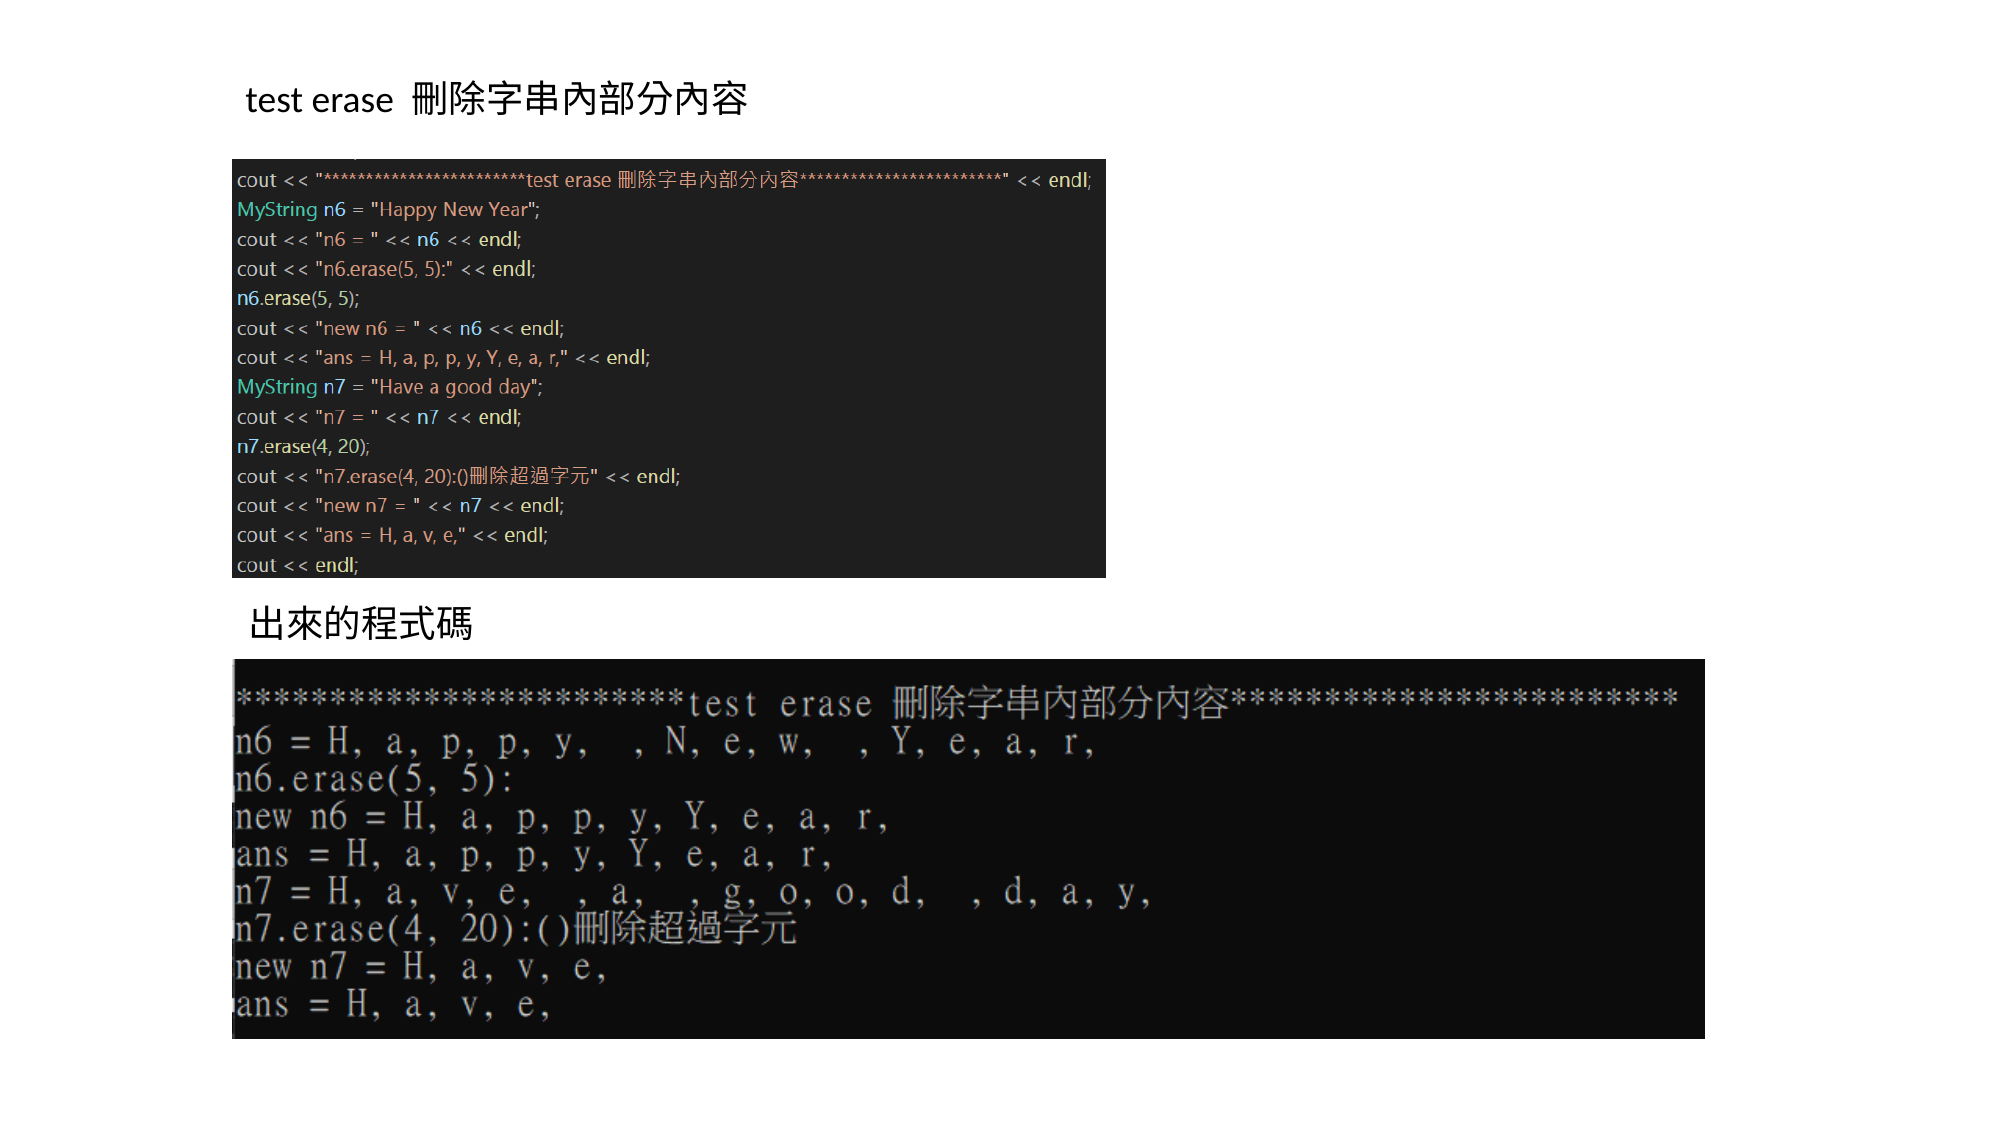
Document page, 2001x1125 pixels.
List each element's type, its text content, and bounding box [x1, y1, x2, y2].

picture [232, 159, 1106, 579]
picture [232, 659, 1705, 1040]
text_box 出來的程式碼 [233, 593, 489, 653]
text_box test erase 刪除字串內部分內容 [230, 68, 764, 128]
